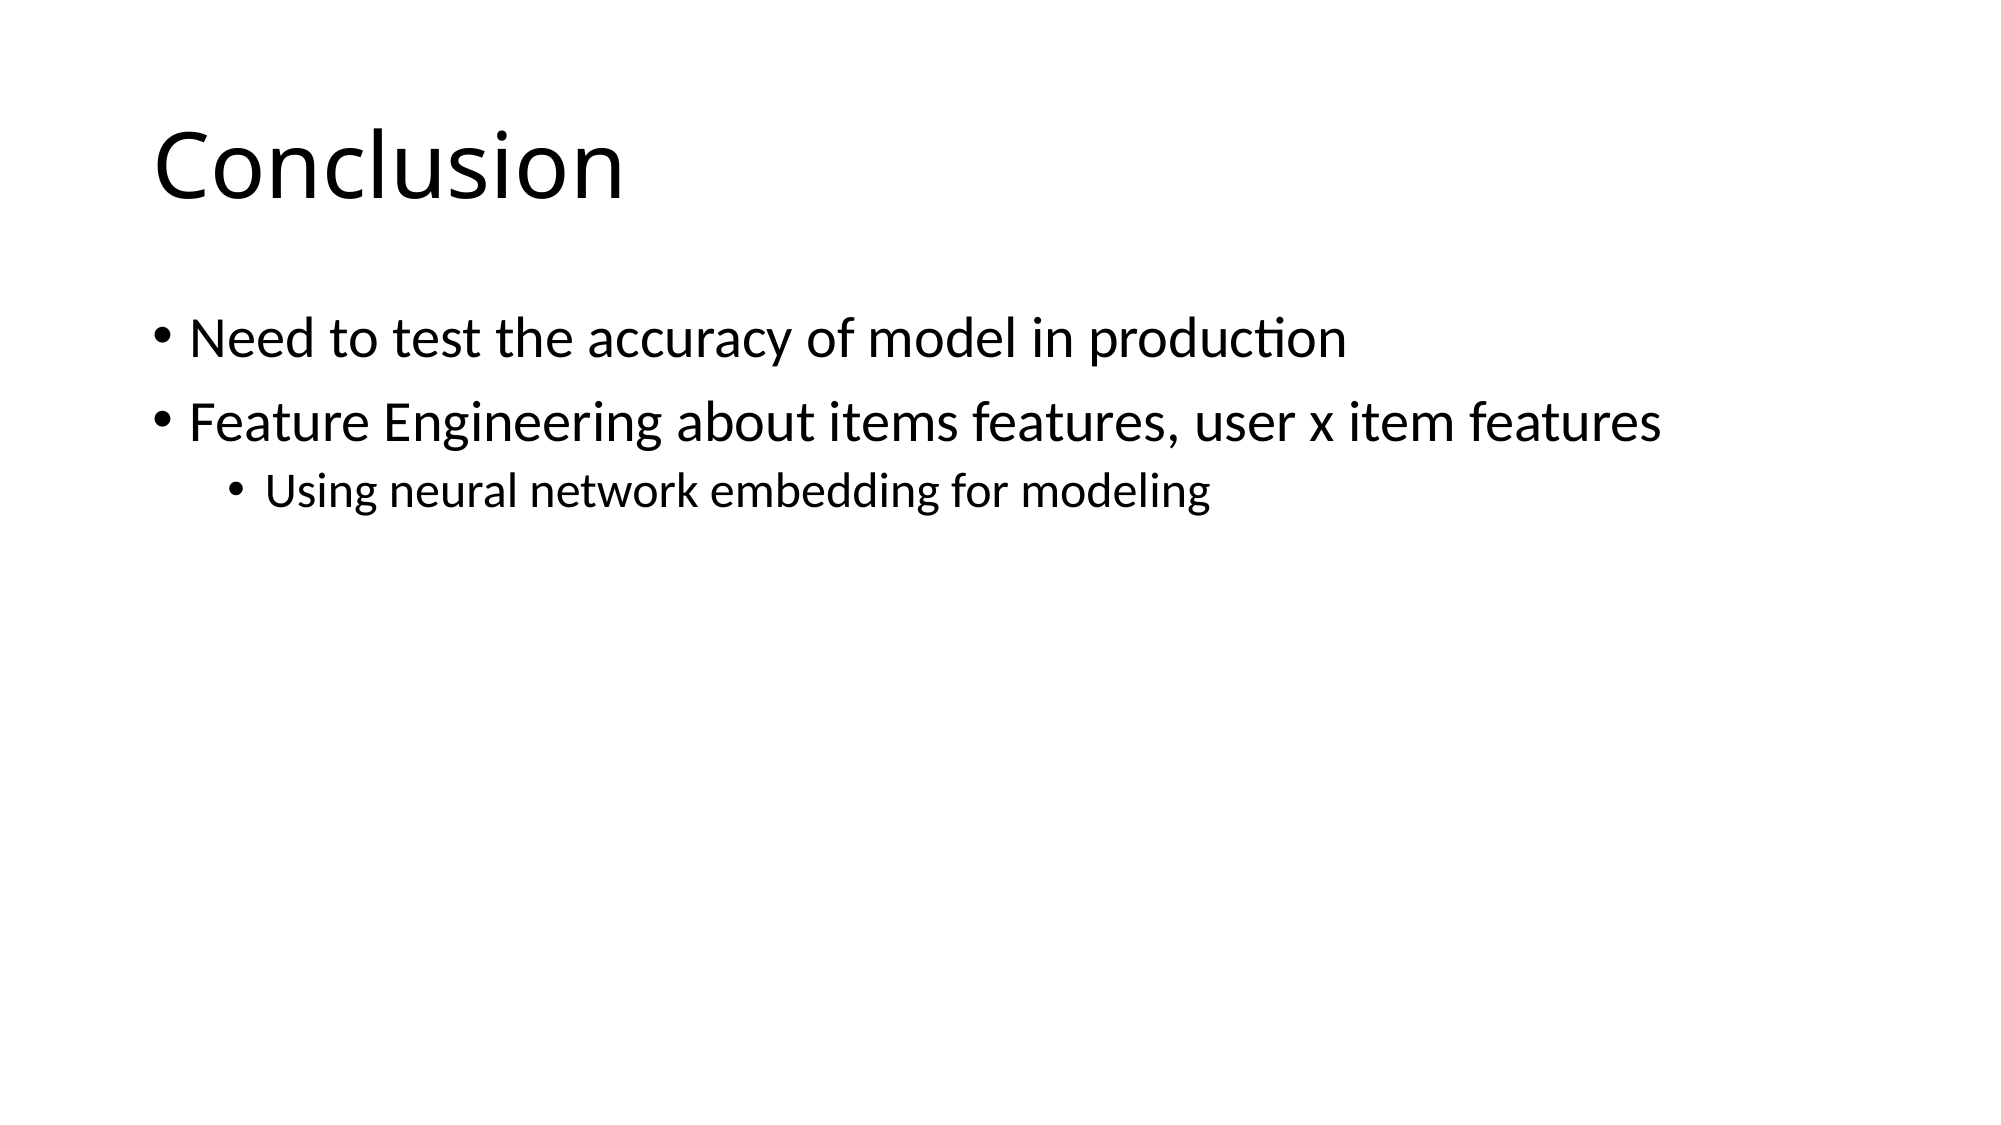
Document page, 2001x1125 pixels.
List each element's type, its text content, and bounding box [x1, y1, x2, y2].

list Need to test the accuracy of model in production Feature Engineering about items features, user x item features Using neural network embedding for modeling [137, 299, 1863, 1014]
title Conclusion [137, 59, 1863, 278]
